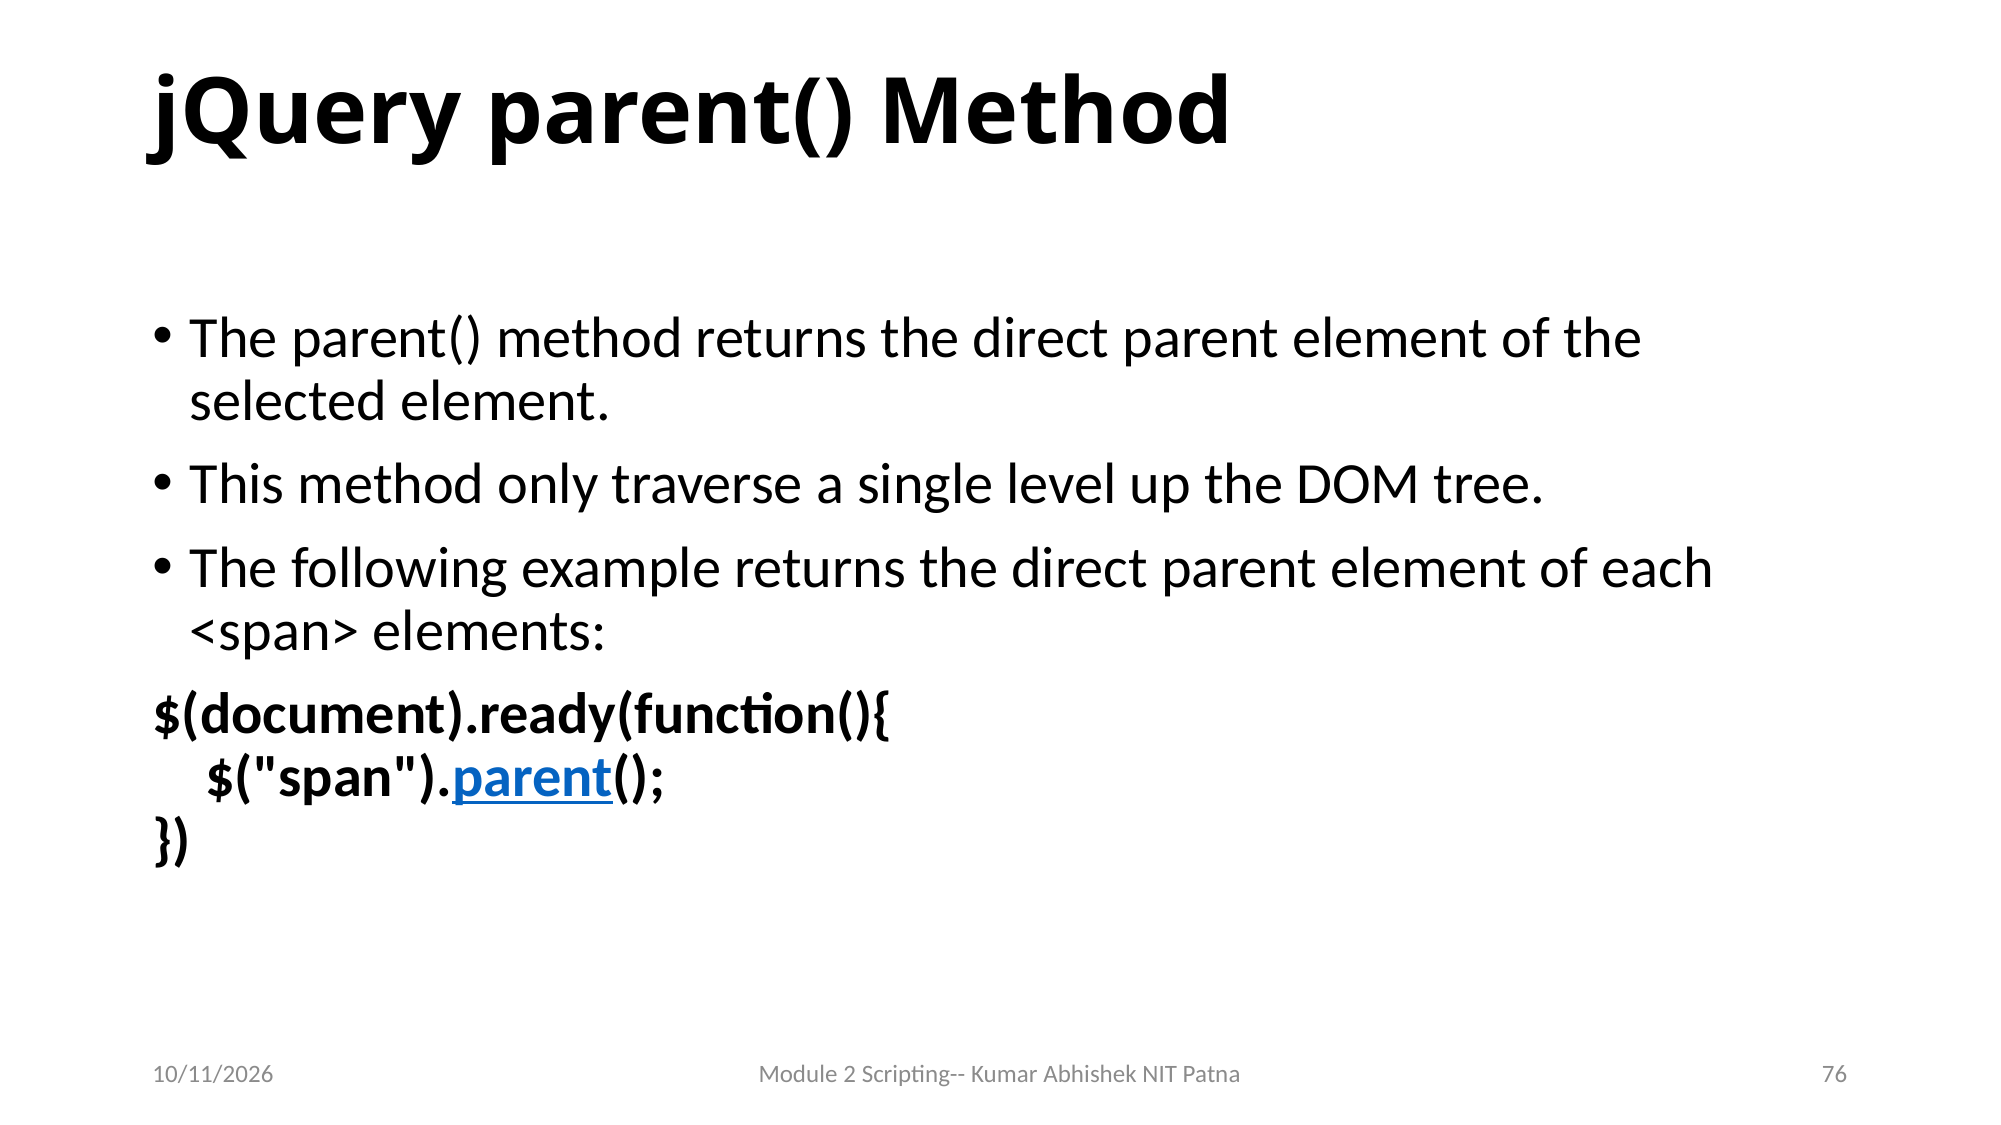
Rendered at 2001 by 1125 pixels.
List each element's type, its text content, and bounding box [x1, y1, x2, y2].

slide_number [137, 1042, 588, 1103]
footer Module 2 Scripting-- Kumar Abhishek NIT Patna [662, 1042, 1338, 1103]
title jQuery parent() Method [137, 59, 1863, 278]
list The parent() method returns the direct parent element of the selected element. This method only traverse a single level up the DOM tree. The following example returns the direct parent element of each <span> elements: $(document).ready(function(){ $("span").parent(); }) [137, 299, 1863, 1014]
slide_number 76 [1412, 1042, 1863, 1103]
